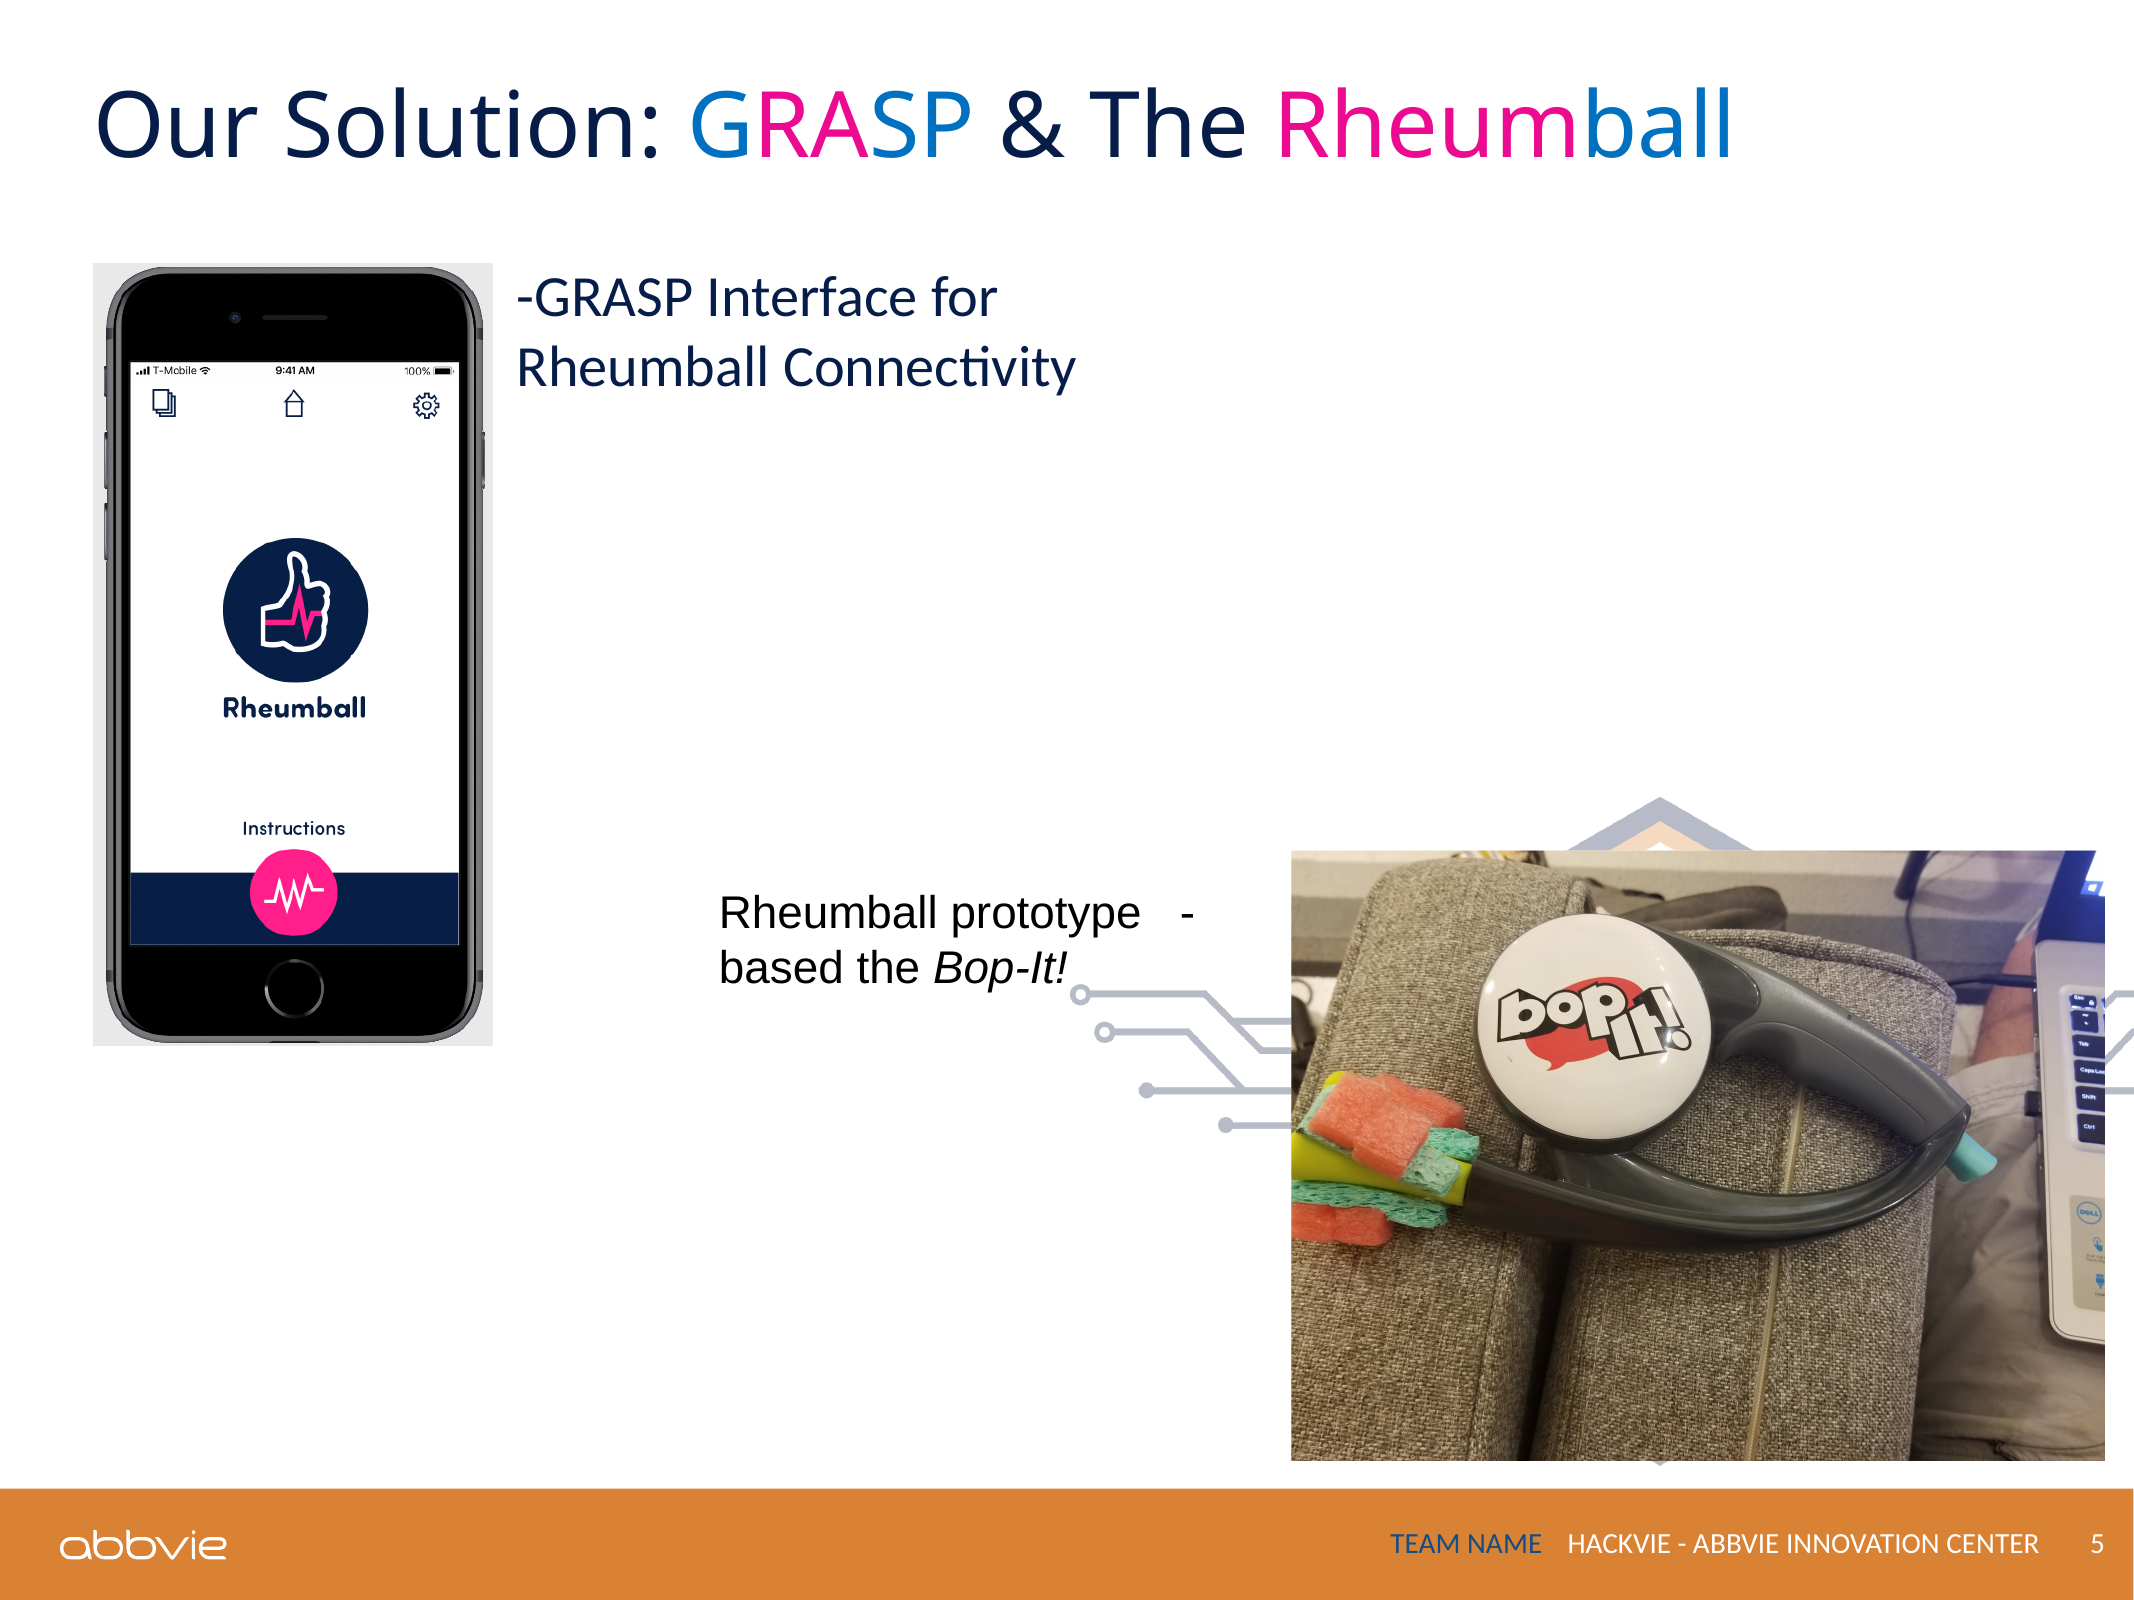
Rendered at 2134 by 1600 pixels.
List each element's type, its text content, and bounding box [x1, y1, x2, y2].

list -GRASP Interface for Rheumball Connectivity [516, 257, 1142, 388]
picture [1293, 747, 2104, 1563]
picture [93, 263, 493, 1046]
text_box Rheumball prototype - based the Bop-It! [704, 874, 1280, 1035]
slide_number 5 [2084, 1526, 2105, 1558]
title Our Solution: GRASP & The Rheumball [93, 28, 2040, 178]
